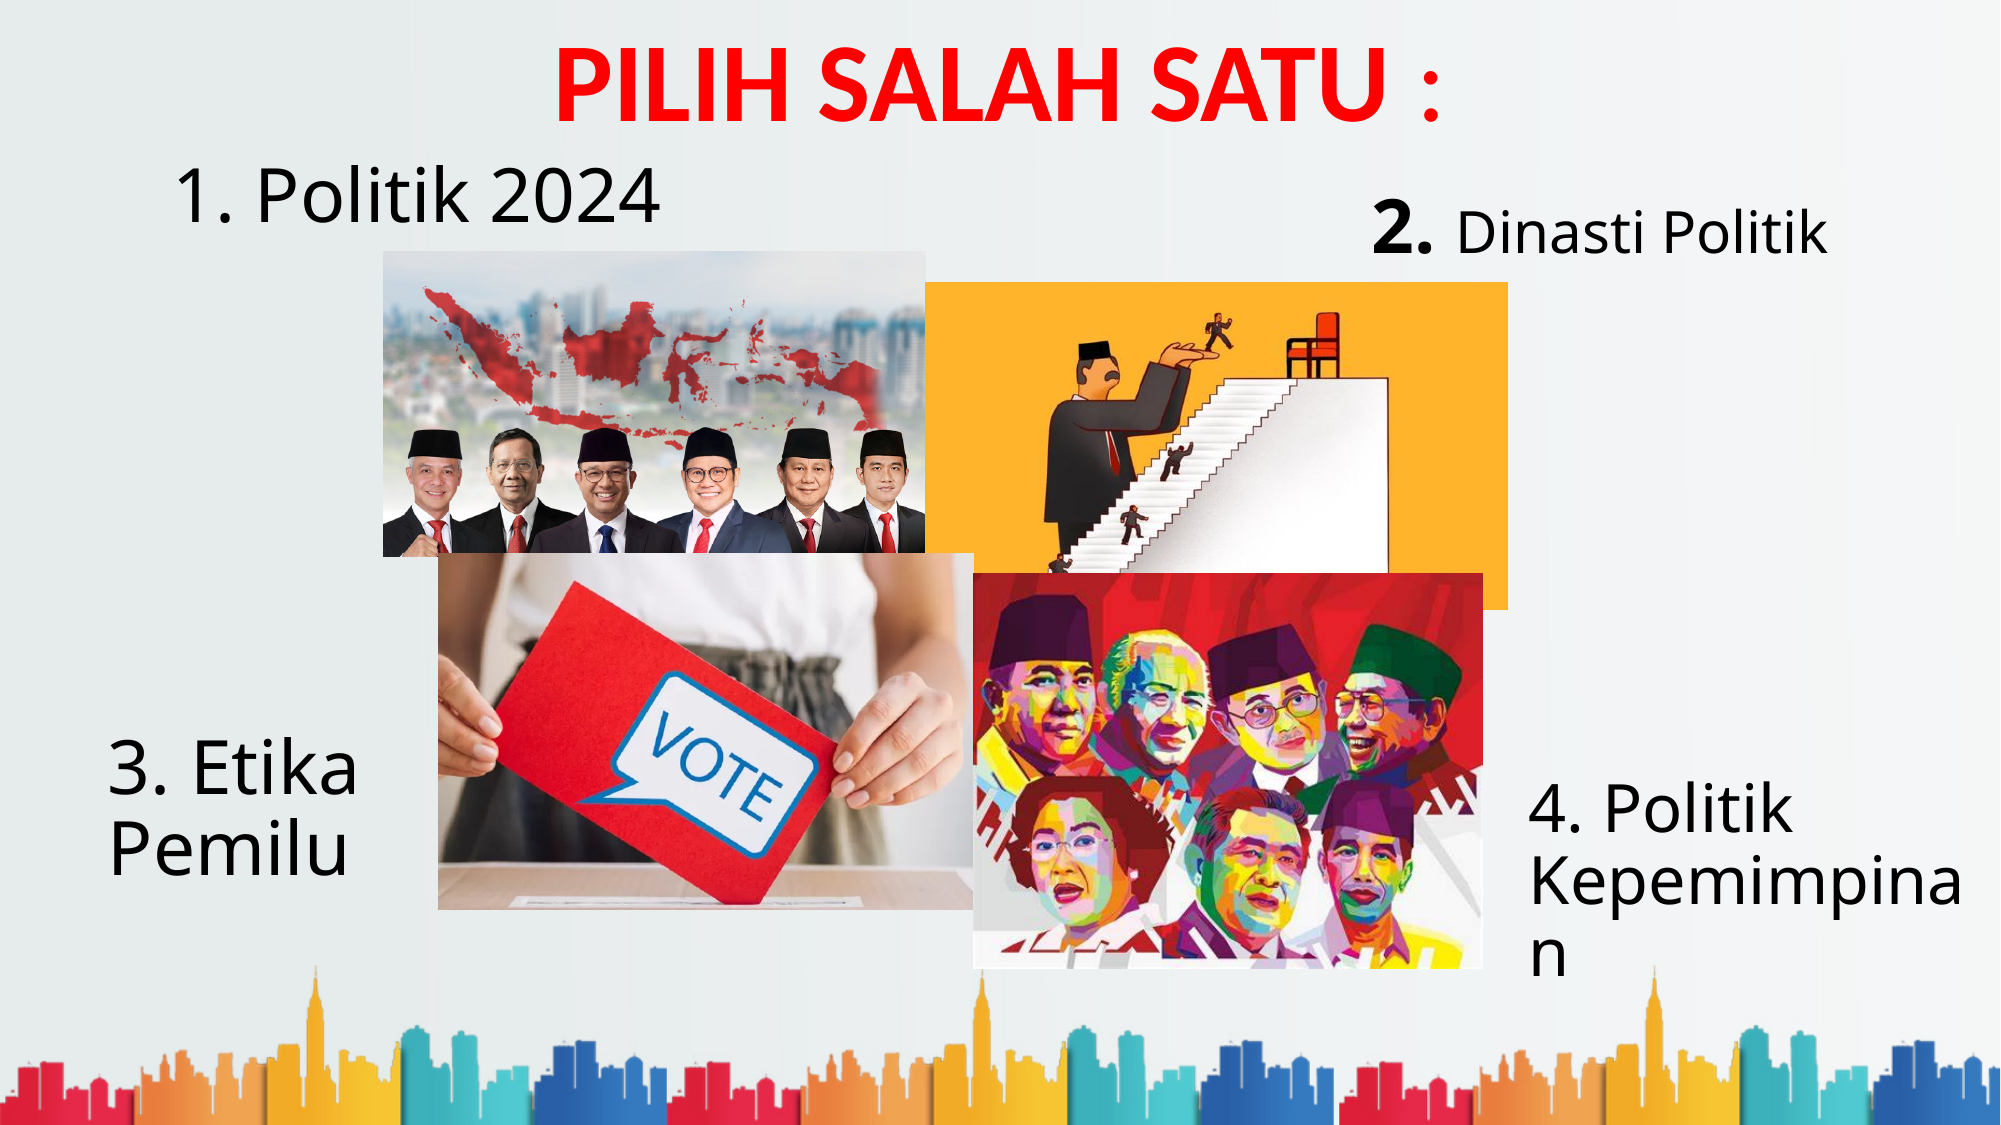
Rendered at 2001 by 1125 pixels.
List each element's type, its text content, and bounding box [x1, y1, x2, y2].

text_box 2. Dinasti Politik [1357, 170, 2000, 346]
text_box PILIH SALAH SATU : [0, 1, 2000, 152]
text_box 3. Etika Pemilu [18, 722, 438, 900]
picture [0, 0, 2001, 1125]
text_box 1. Politik 2024 [82, 152, 795, 246]
text_box 4. Politik Kepemimpinan [1438, 767, 1982, 999]
